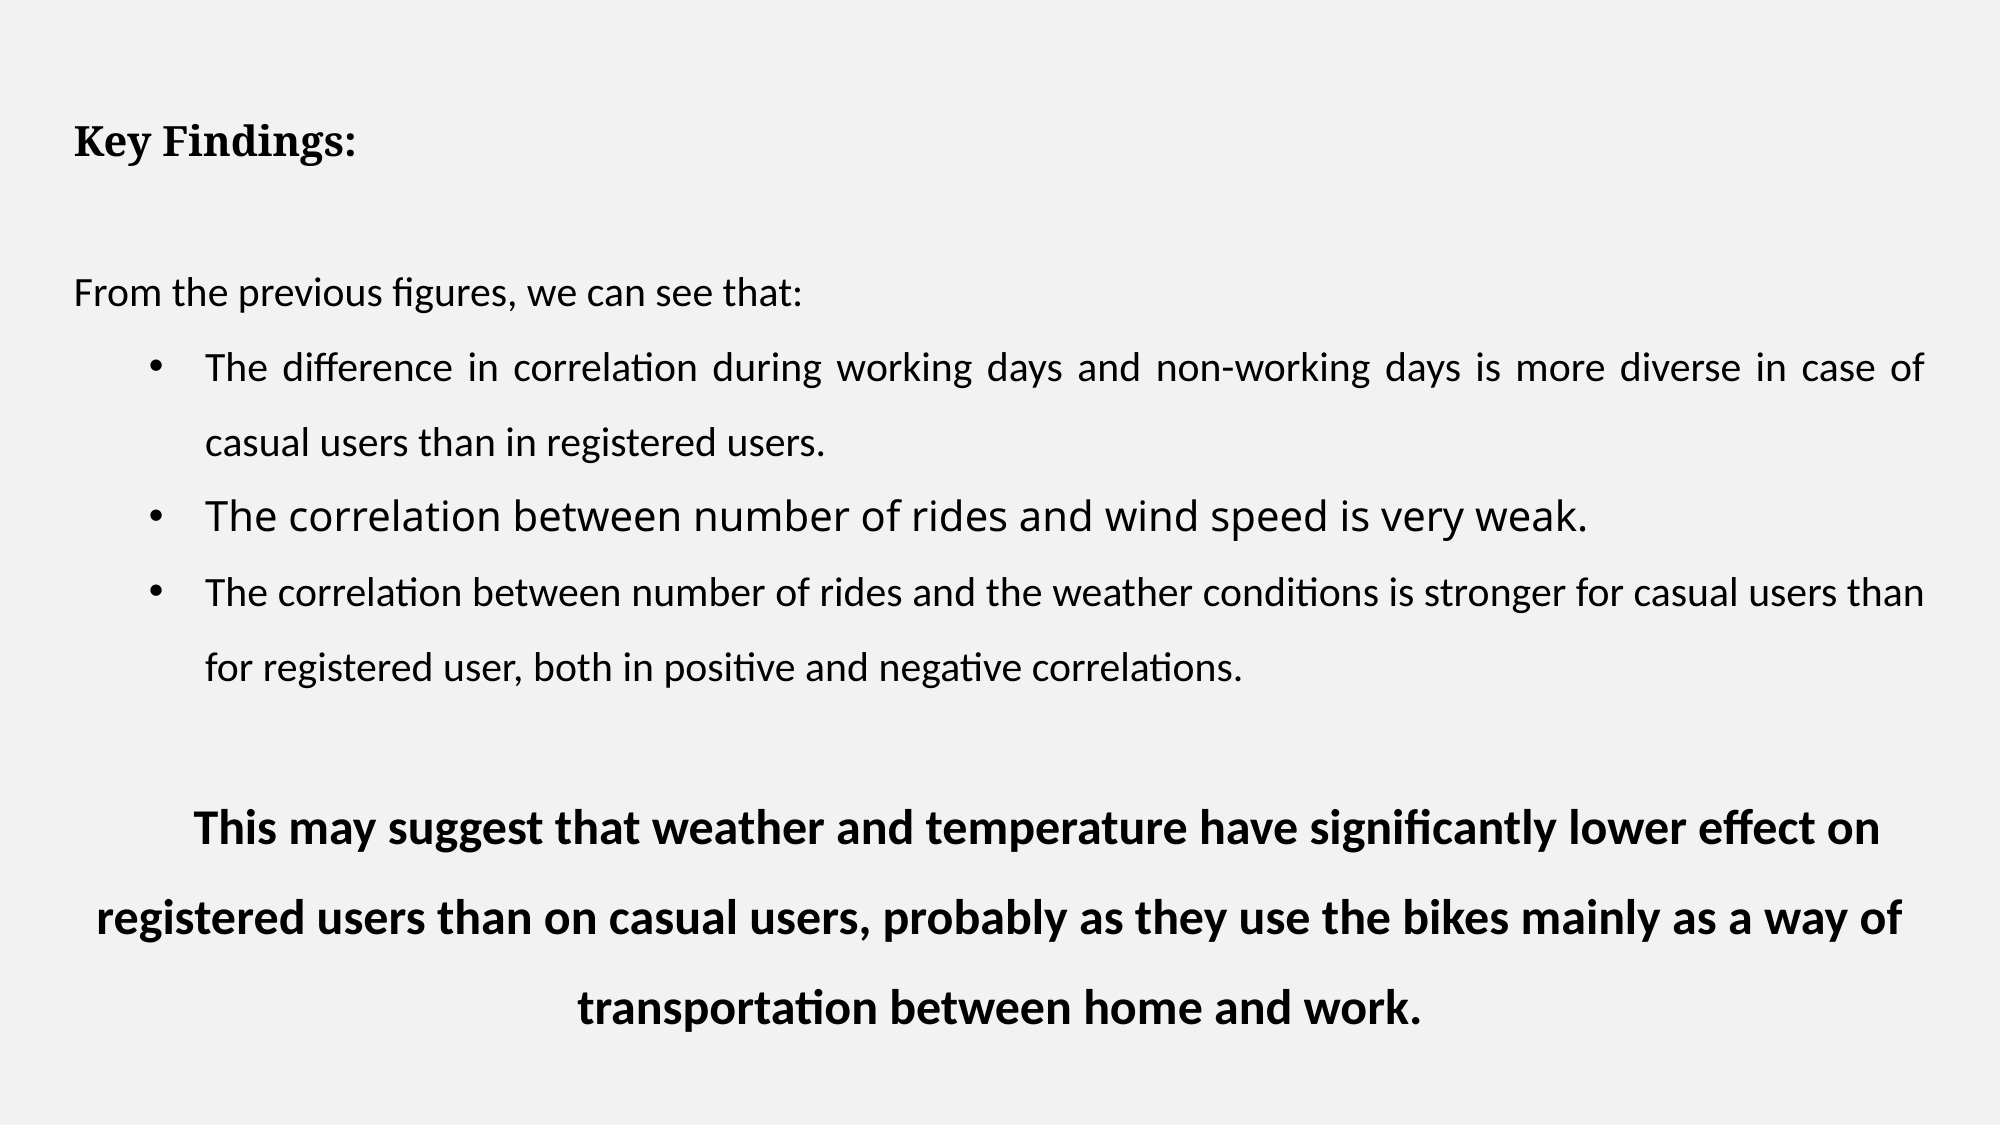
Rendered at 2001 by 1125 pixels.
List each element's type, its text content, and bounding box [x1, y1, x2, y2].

text_box Key Findings: From the previous figures, we can see that: The difference in correlation during working days and non-working days is more diverse in case of casual users than in registered users. The correlation between number of rides and wind speed is very weak. The correlation between number of rides and the weather conditions is stronger for casual users than for registered user, both in positive and negative correlations. This may suggest that weather and temperature have significantly lower effect on registered users than on casual users, probably as they use the bikes mainly as a way of transportation between home and work. [59, 82, 1941, 1043]
